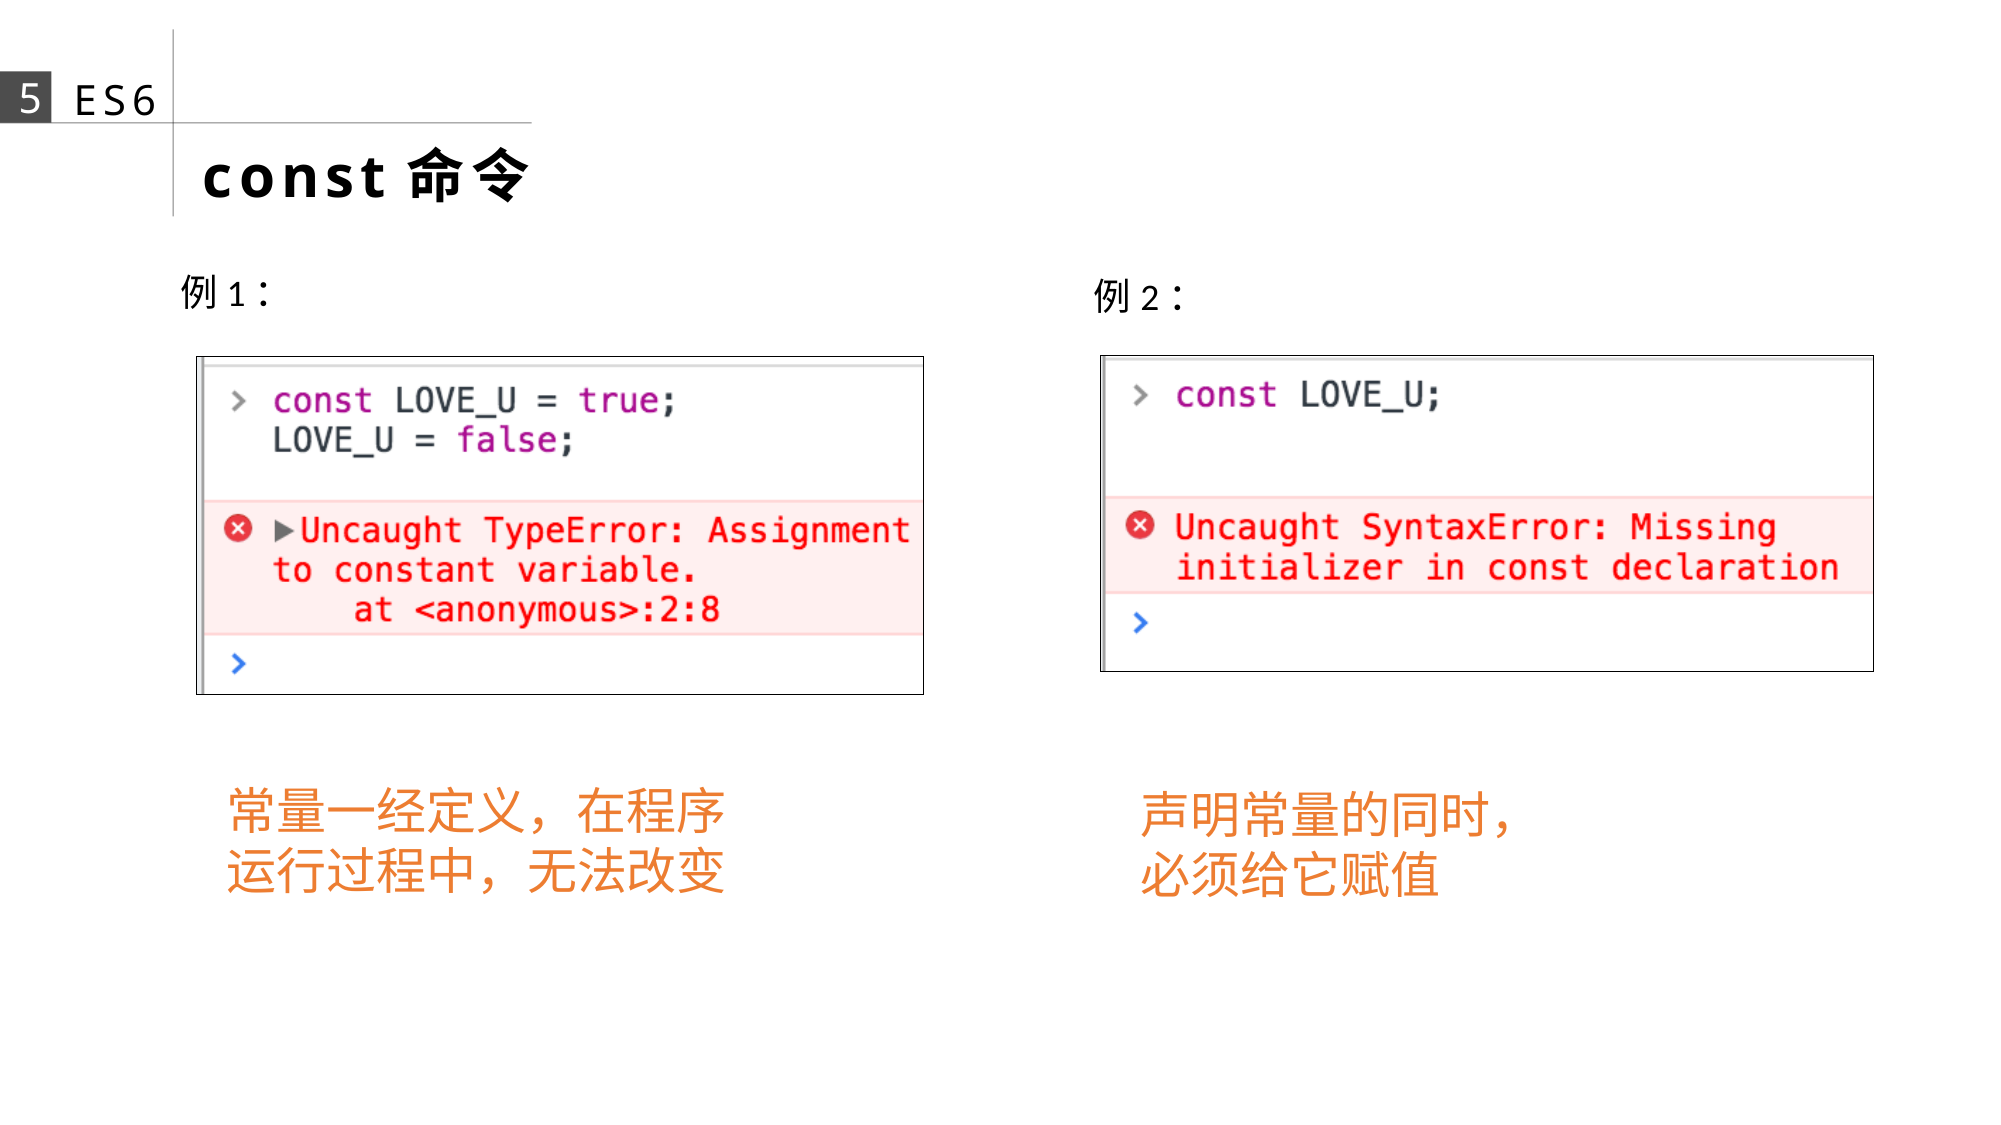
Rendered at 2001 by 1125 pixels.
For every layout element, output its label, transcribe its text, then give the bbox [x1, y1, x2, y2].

text_box const命令 [188, 131, 545, 217]
picture [1100, 355, 1874, 672]
text_box ES6 [58, 66, 172, 122]
text_box 例1： [165, 261, 307, 322]
text_box 5 [3, 64, 58, 122]
text_box 例2： [1079, 265, 1221, 326]
text_box 常量一经定义，在程序运行过程中，无法改变 [212, 772, 762, 907]
text_box 5 [3, 124, 58, 129]
text_box 声明常量的同时， 必须给它赋值 [1126, 776, 1831, 911]
text_box ES6 [58, 124, 172, 132]
picture [196, 356, 924, 695]
